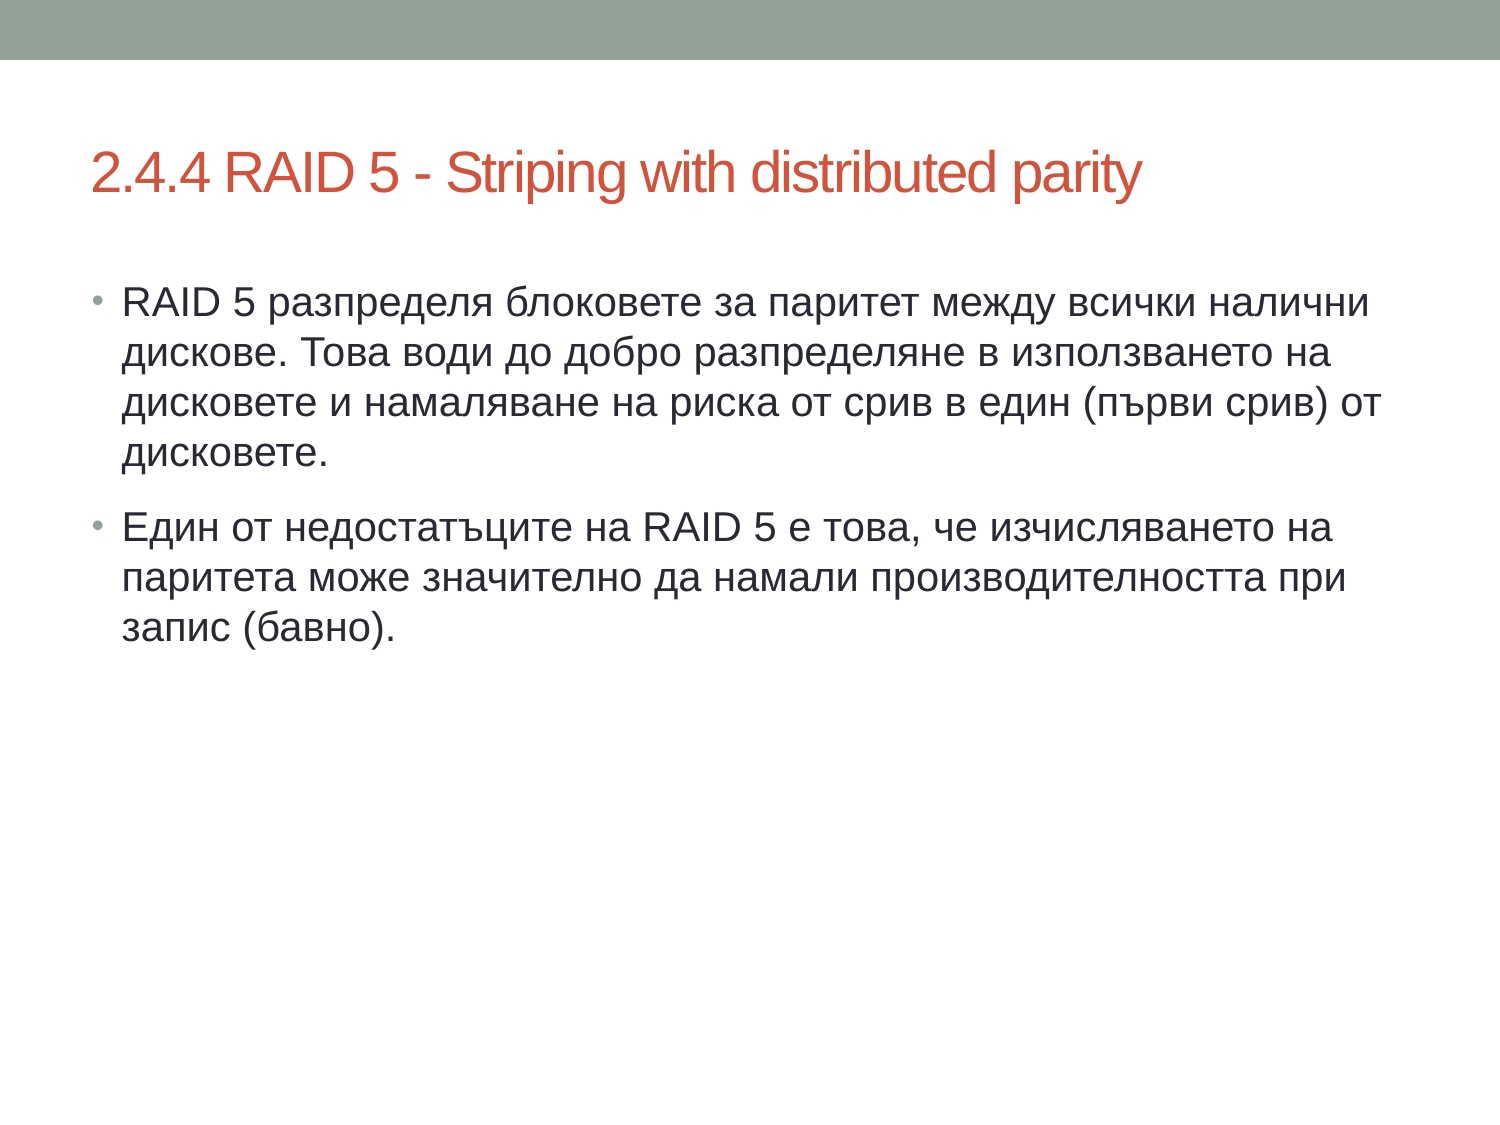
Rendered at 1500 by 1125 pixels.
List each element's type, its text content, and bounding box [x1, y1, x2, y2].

list RAID 5 разпределя блоковете за паритет между всички налични дискове. Това води до добро разпределяне в използването на дисковете и намаляване на риска от срив в един (първи срив) от дисковете. Един от недостатъците на RAID 5 е това, че изчисляването на паритета може значително да намали производителността при запис (бавно). [76, 267, 1427, 1000]
title 2.4.4 RAID 5 - Striping with distributed parity [75, 87, 1425, 250]
